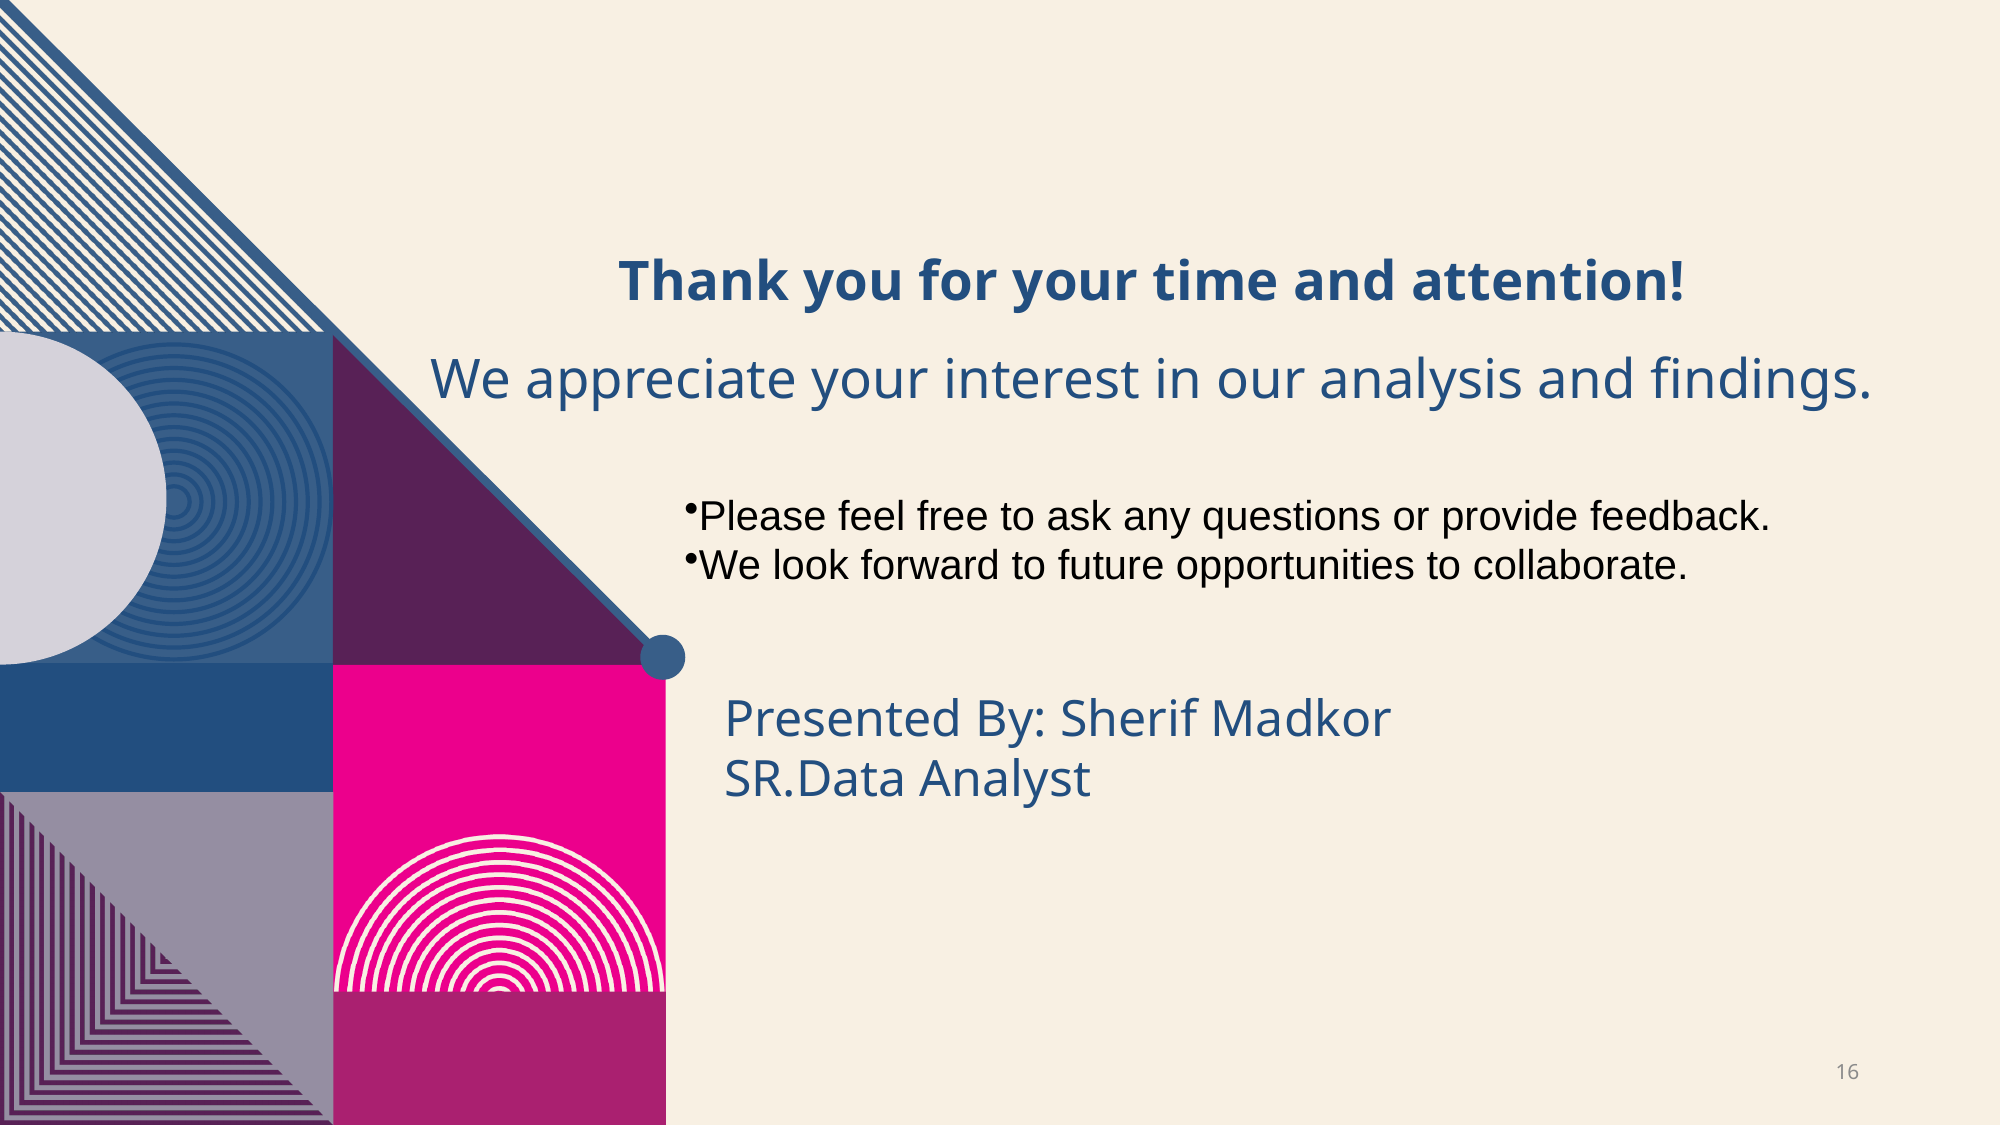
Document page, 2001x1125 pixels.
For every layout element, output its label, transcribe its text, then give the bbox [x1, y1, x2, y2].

text_box Presented By: Sherif Madkor SR.Data Analyst [709, 679, 1557, 815]
picture [334, 834, 665, 991]
picture [0, 792, 333, 1125]
title Thank you for your time and attention! We appreciate your interest in our analysis and findings. [409, 104, 1897, 418]
slide_number 16 [1799, 1042, 1875, 1103]
text_box Please feel free to ask any questions or provide feedback. We look forward to future opportunities to collaborate. [669, 480, 2000, 646]
picture [0, 4, 330, 333]
picture [10, 0, 332, 321]
